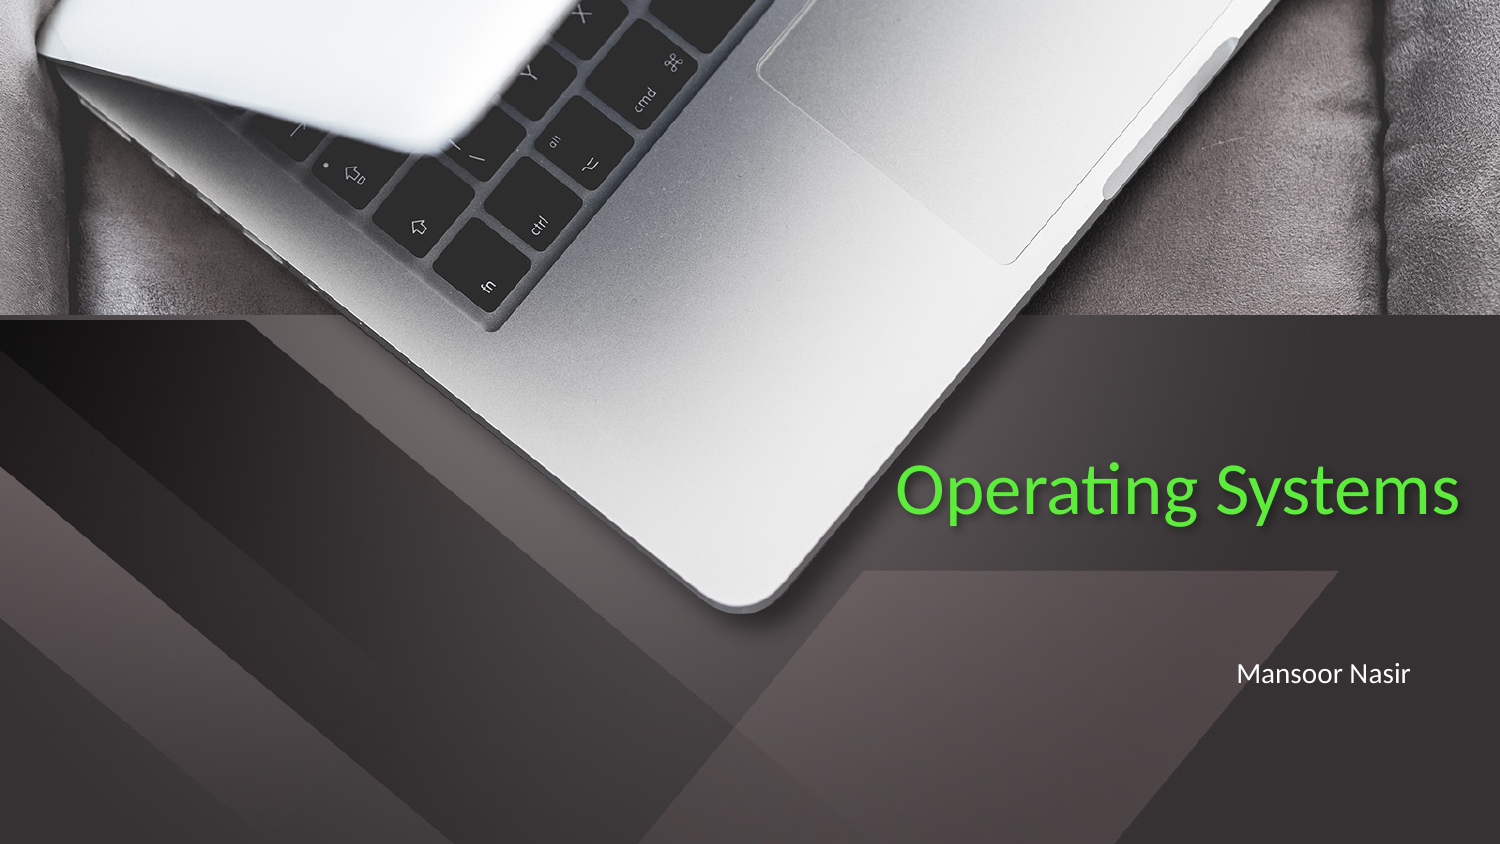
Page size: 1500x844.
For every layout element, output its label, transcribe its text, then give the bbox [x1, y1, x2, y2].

picture [0, 0, 1500, 844]
subtitle Mansoor Nasir [248, 647, 1427, 773]
title Operating Systems [299, 321, 1477, 648]
